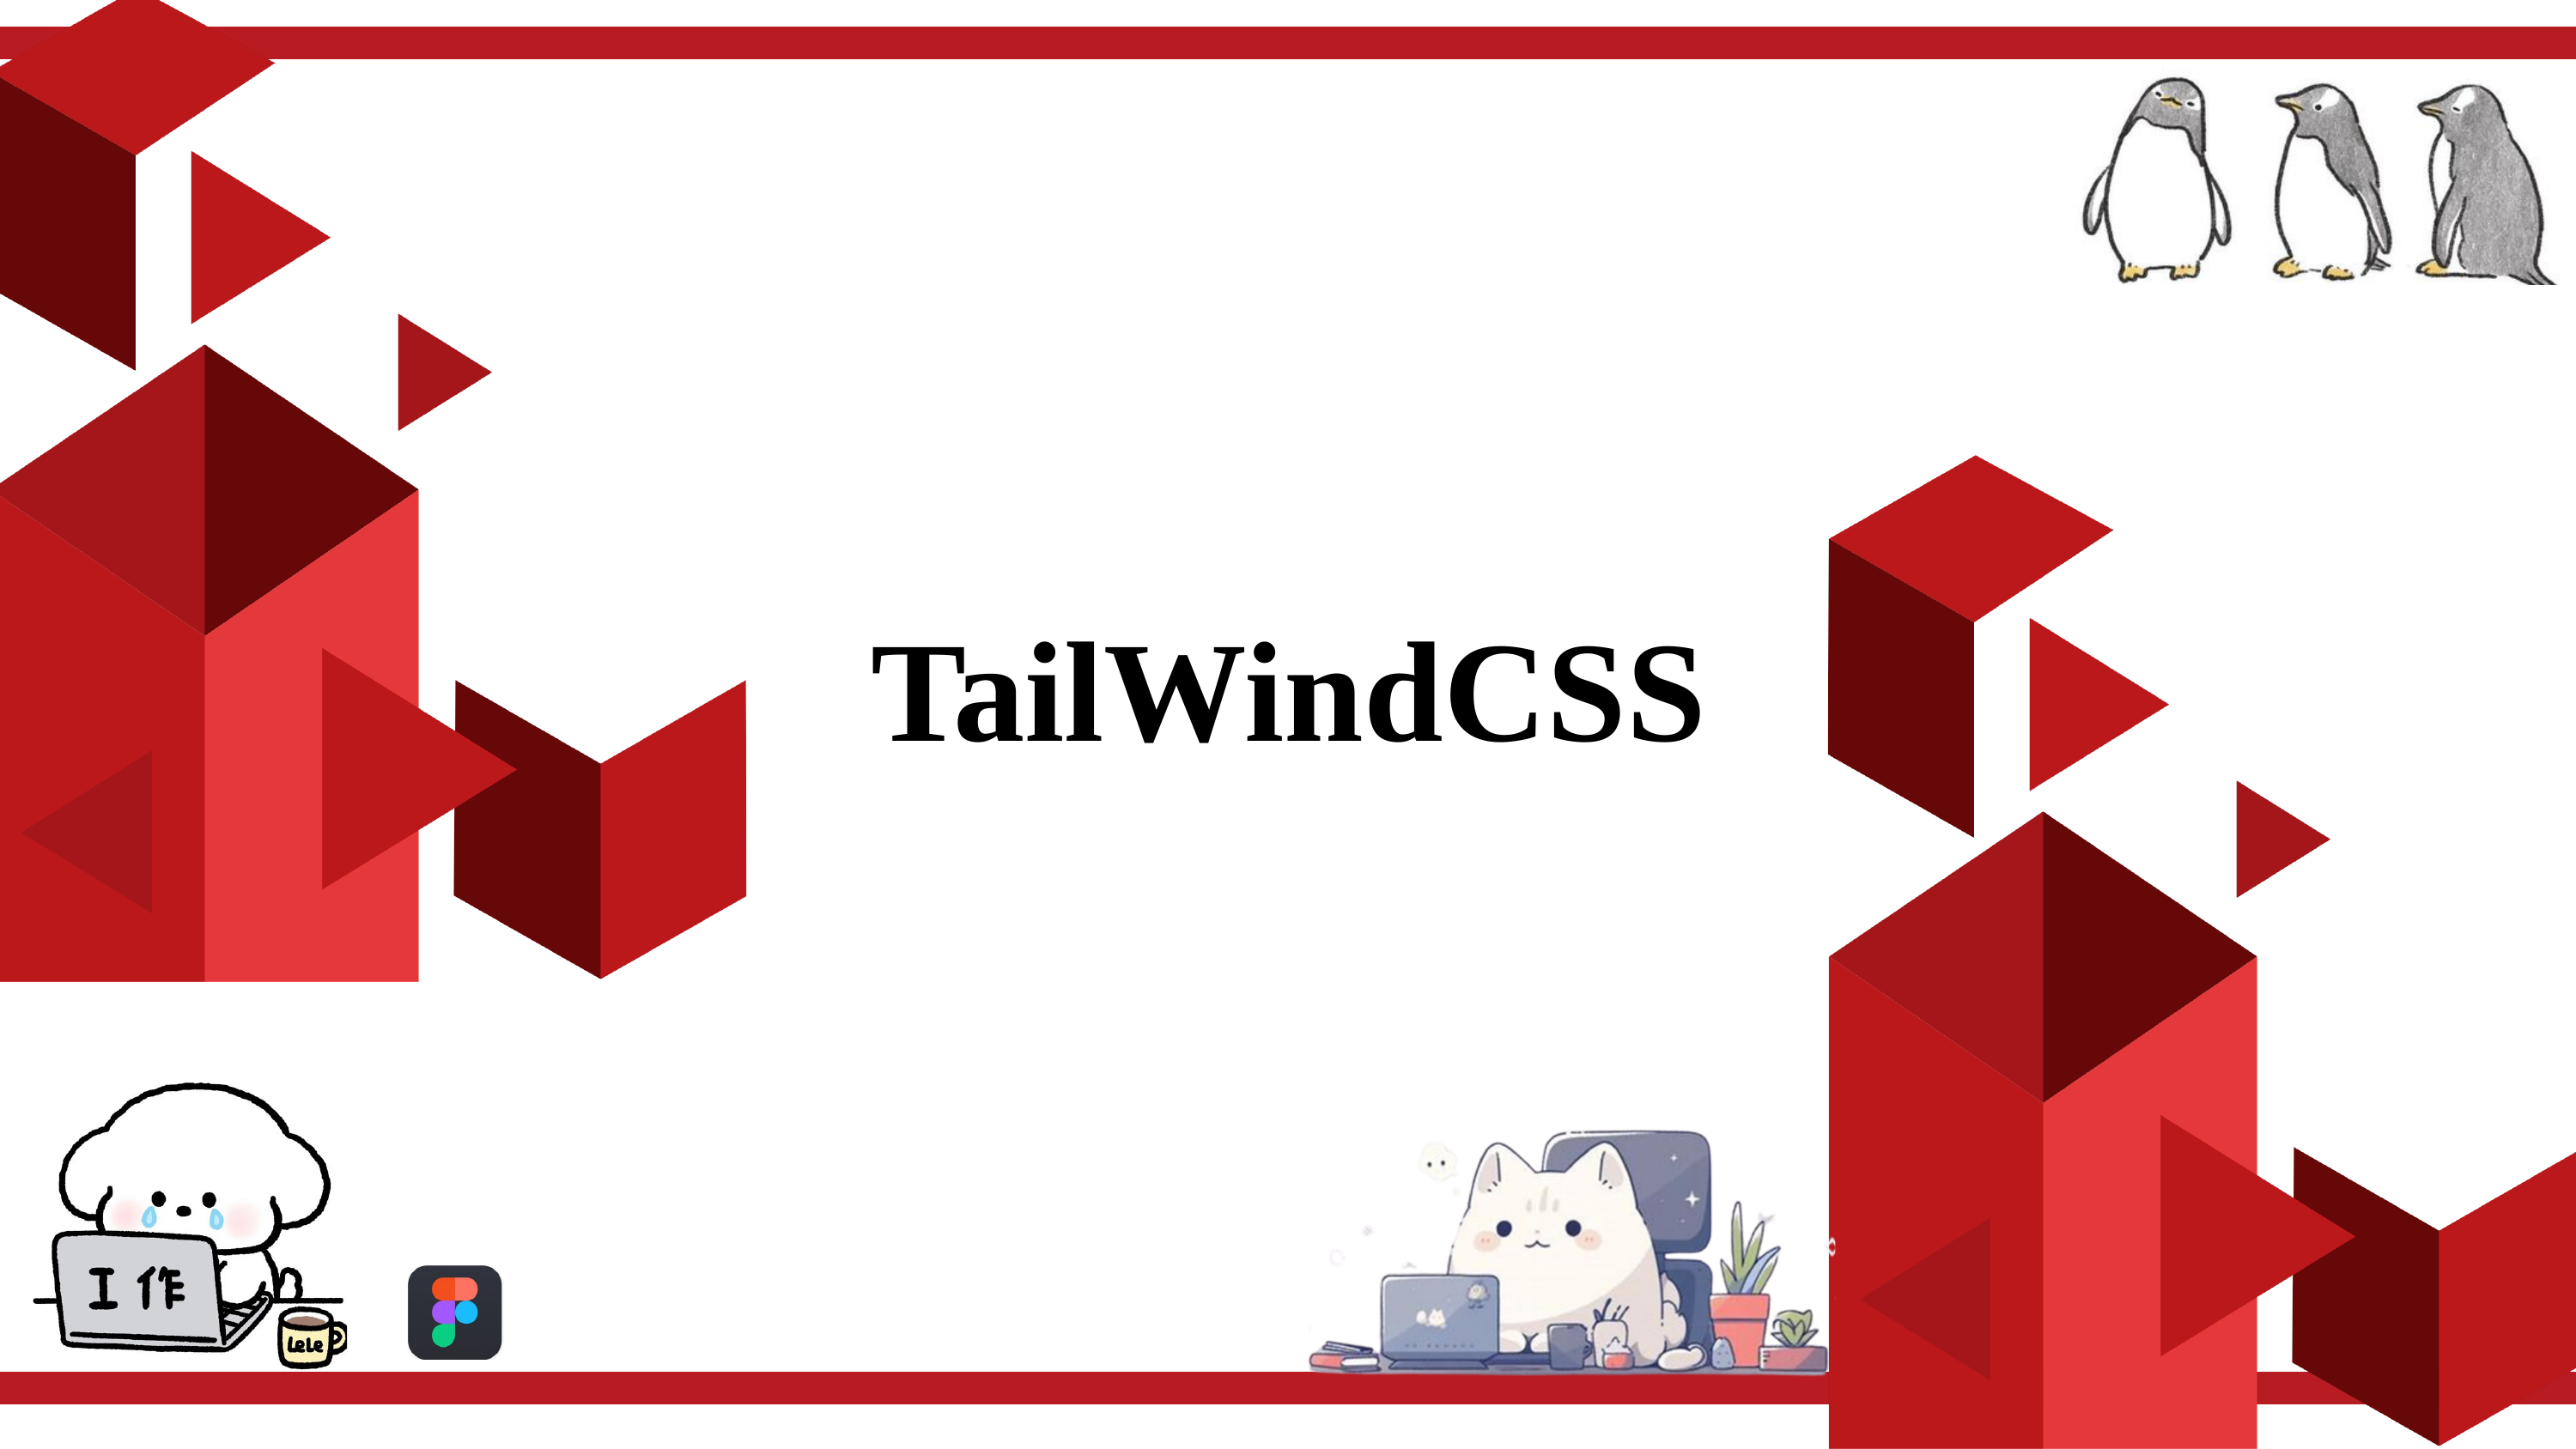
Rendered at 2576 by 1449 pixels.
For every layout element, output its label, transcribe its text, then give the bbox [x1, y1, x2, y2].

text_box [1827, 455, 2576, 1371]
picture [2071, 64, 2576, 285]
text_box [0, 1371, 2576, 1404]
text_box [0, 0, 747, 26]
text_box TailWindCSS [747, 519, 1827, 770]
text_box [1827, 1414, 2576, 1449]
picture [1278, 1115, 1836, 1390]
picture [32, 1080, 348, 1371]
text_box [0, 69, 747, 982]
picture [407, 1263, 504, 1360]
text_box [0, 26, 2576, 59]
